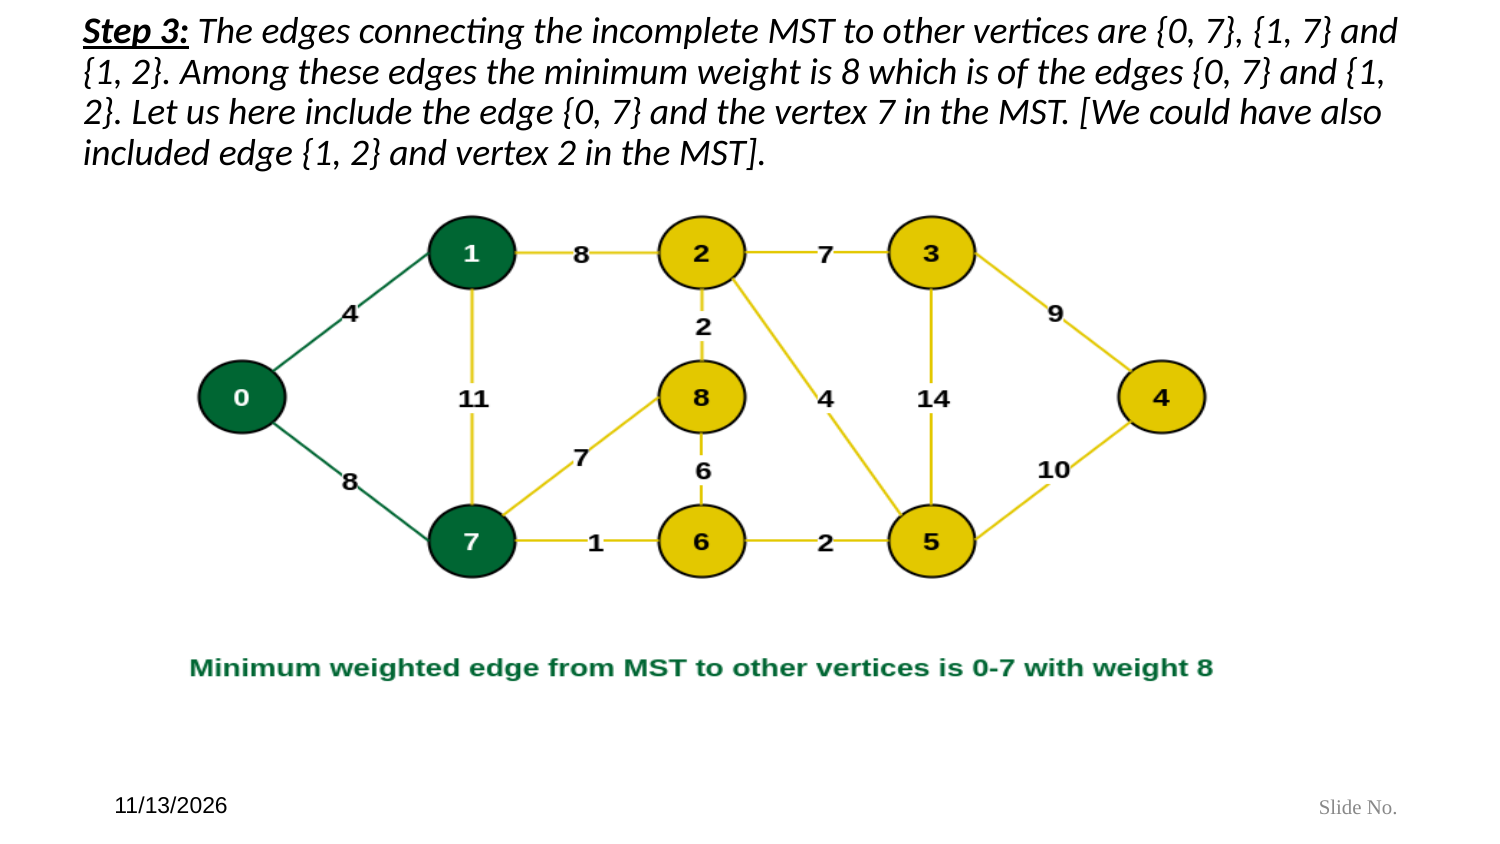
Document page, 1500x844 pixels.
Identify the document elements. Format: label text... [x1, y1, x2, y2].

list Step 3: The edges connecting the incomplete MST to other vertices are {0, 7}, {1, 7} and {1, 2}. Among these edges the minimum weight is 8 which is of the edges {0, 7} and {1, 2}. Let us here include the edge {0, 7} and the vertex 7 in the MST. [We could have also included edge {1, 2} and vertex 2 in the MST]. [48, 5, 1447, 749]
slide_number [103, 782, 441, 827]
text_box Slide No. [1307, 782, 1477, 827]
picture [154, 203, 1250, 734]
